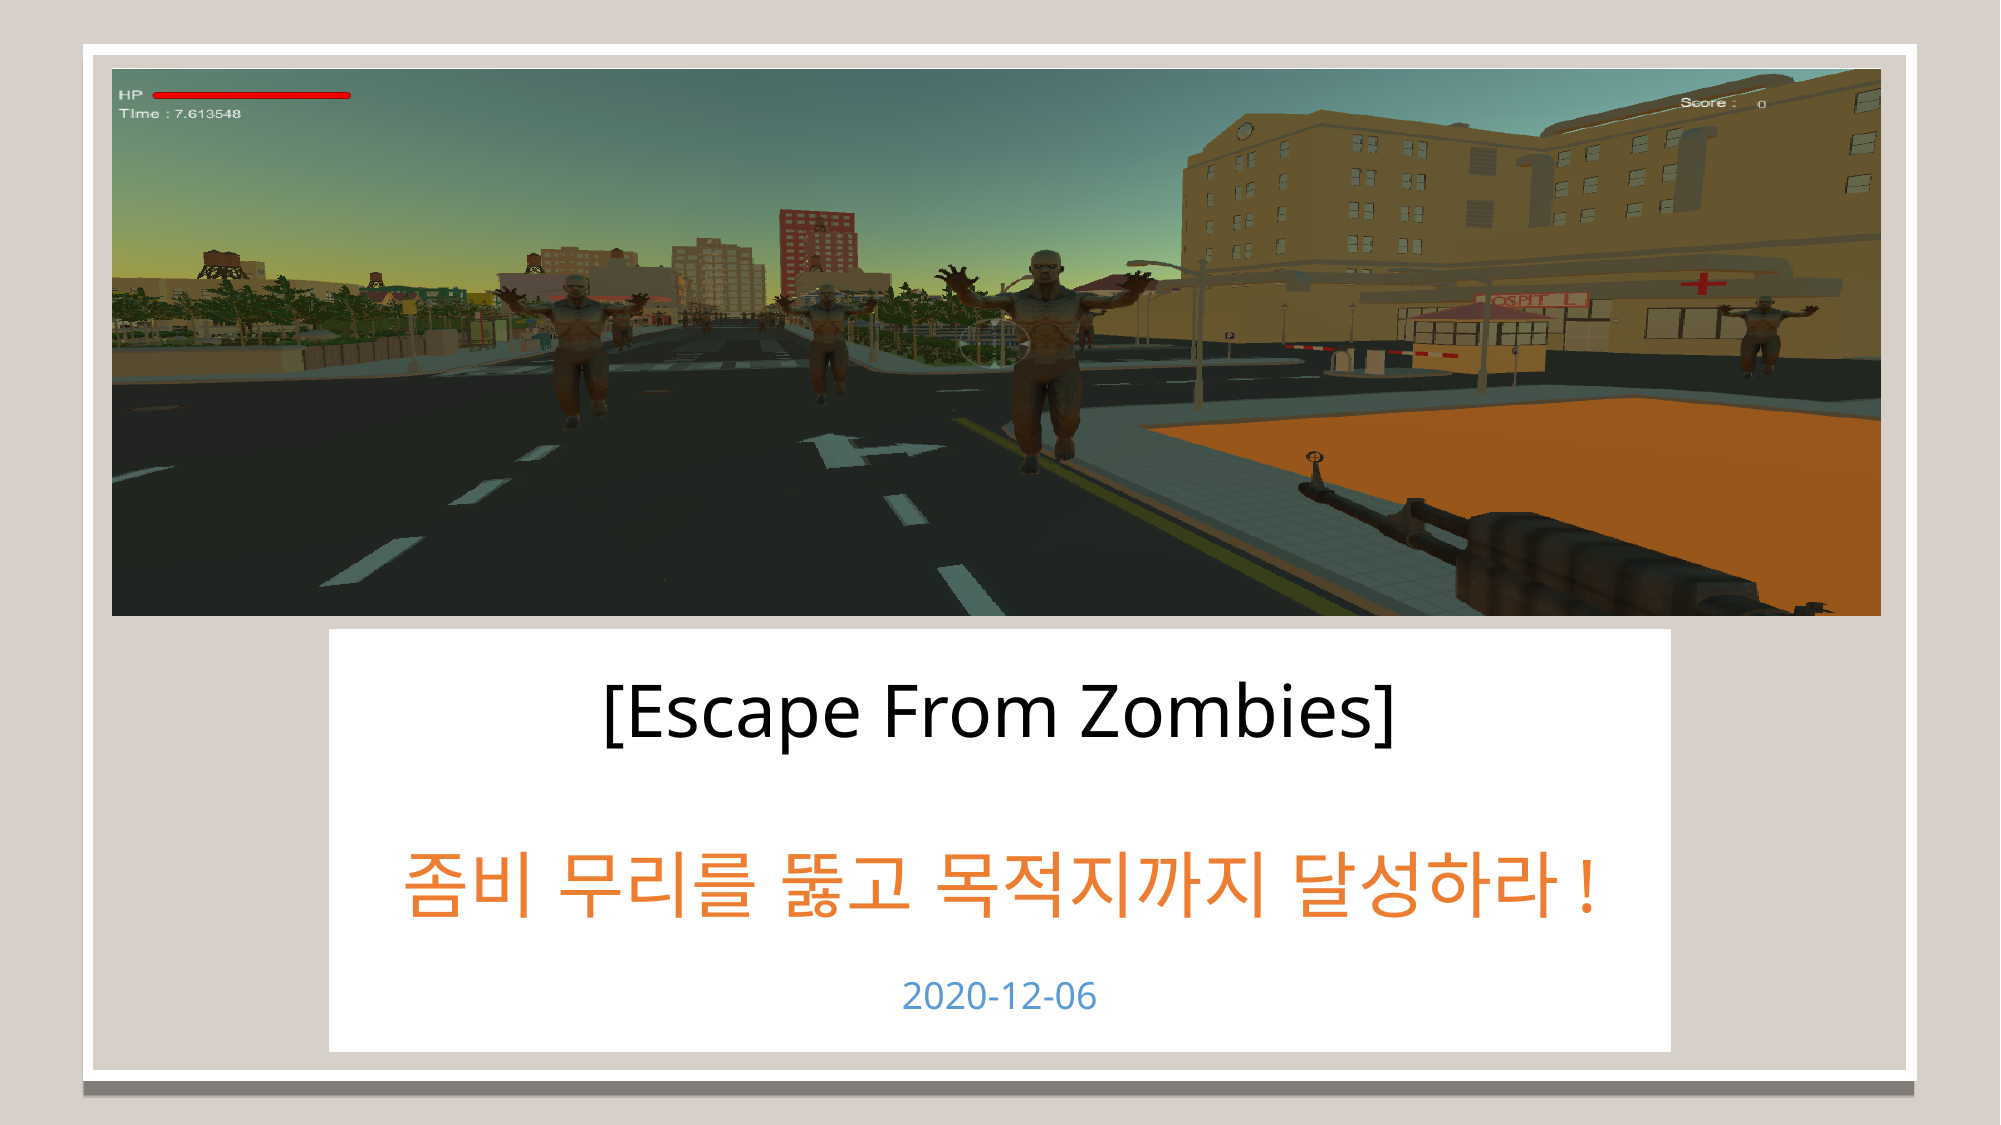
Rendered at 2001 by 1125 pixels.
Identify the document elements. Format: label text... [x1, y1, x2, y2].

picture [112, 68, 1881, 616]
text_box [Escape From Zombies] 좀비 무리를 뚫고 목적지까지 달성하라! 2020-12-06 [329, 629, 1671, 1052]
text_box [87, 48, 1913, 1077]
